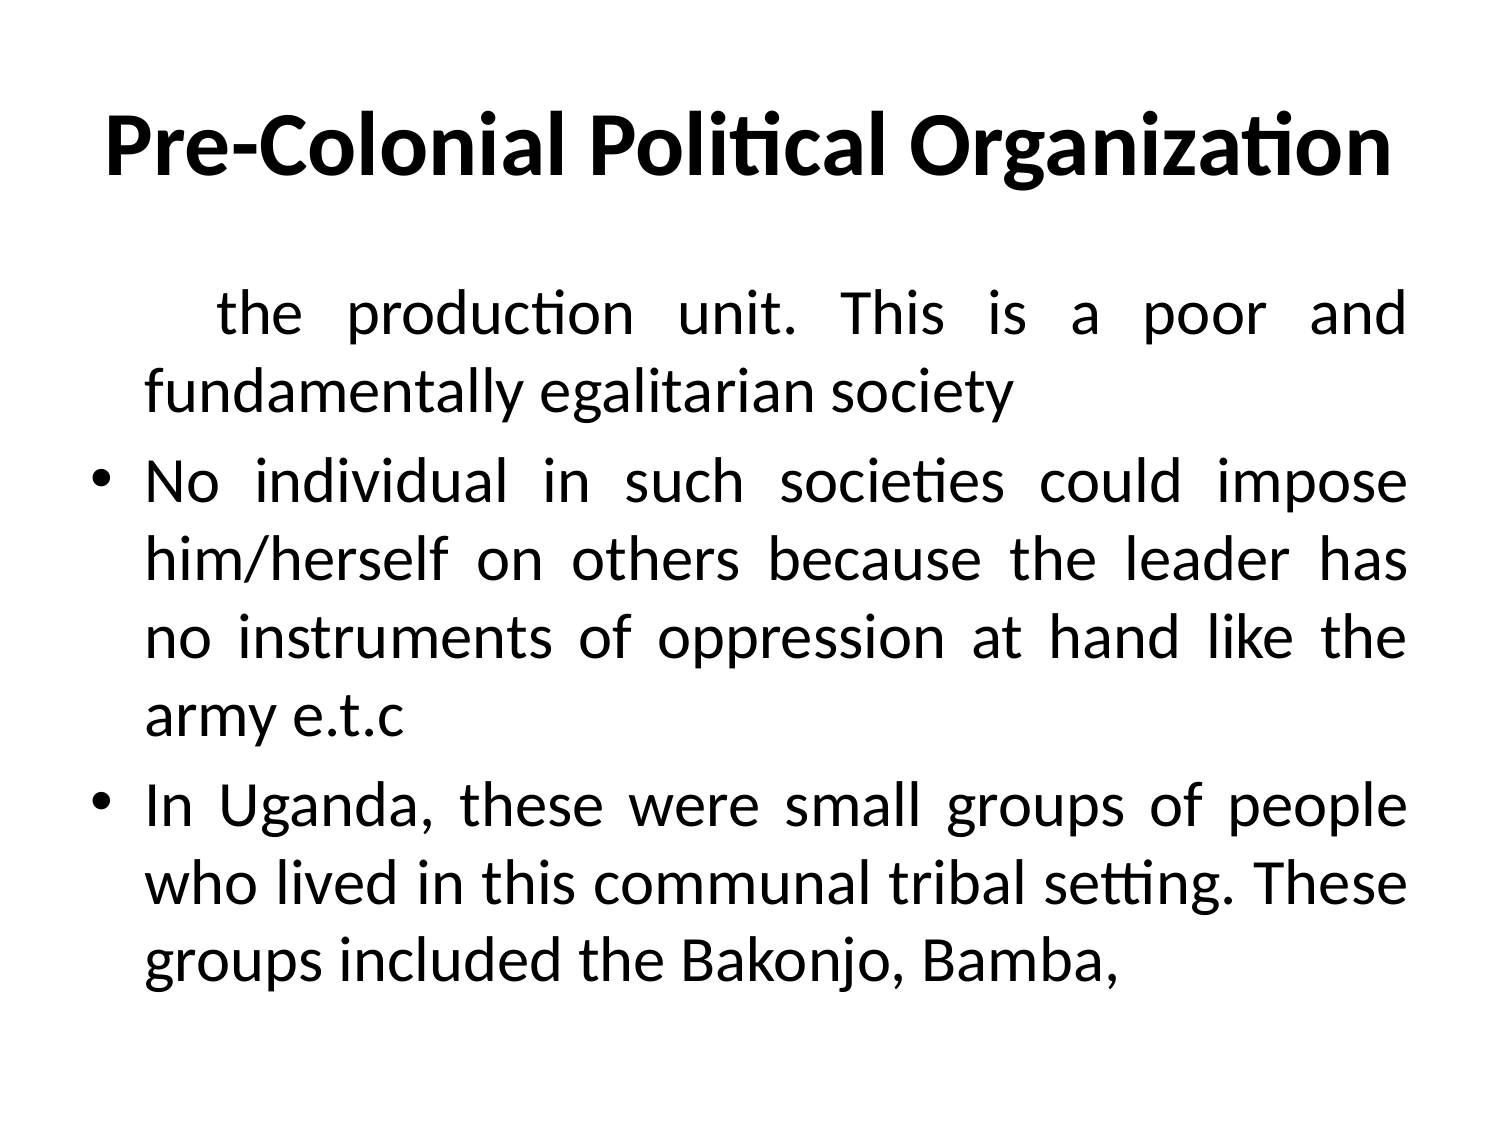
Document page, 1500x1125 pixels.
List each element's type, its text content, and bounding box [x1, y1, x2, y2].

title Pre-Colonial Political Organization [75, 45, 1425, 233]
list the production unit. This is a poor and fundamentally egalitarian society No individual in such societies could impose him/herself on others because the leader has no instruments of oppression at hand like the army e.t.c In Uganda, these were small groups of people who lived in this communal tribal setting. These groups included the Bakonjo, Bamba, [75, 262, 1425, 1005]
